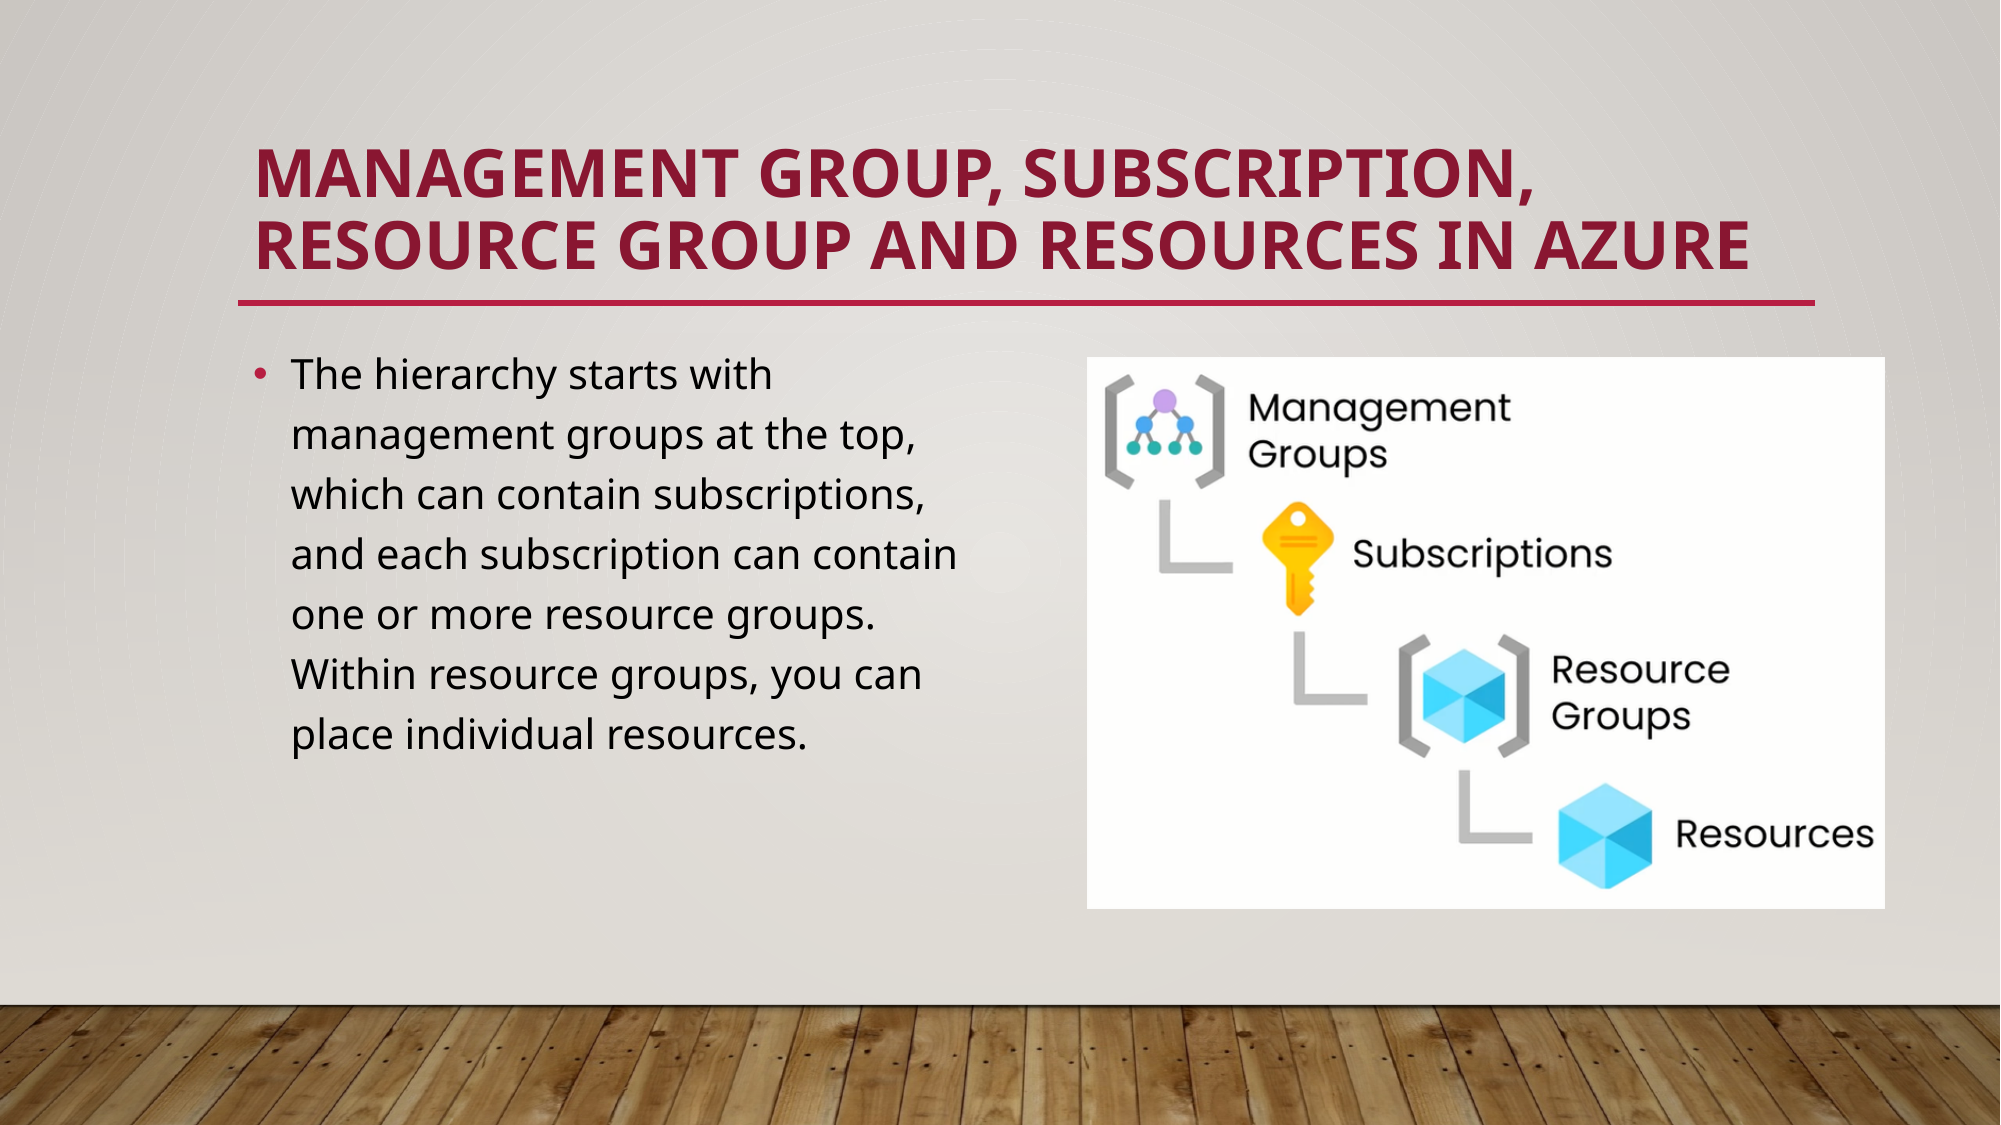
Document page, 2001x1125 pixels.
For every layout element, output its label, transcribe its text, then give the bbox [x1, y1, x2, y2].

list The hierarchy starts with management groups at the top, which can contain subscriptions, and each subscription can contain one or more resource groups. Within resource groups, you can place individual resources. [238, 330, 1013, 897]
picture [1087, 357, 1885, 910]
title Management group, subscription, resource group and resources in azure [238, 131, 1814, 305]
picture [0, 1005, 2000, 1125]
